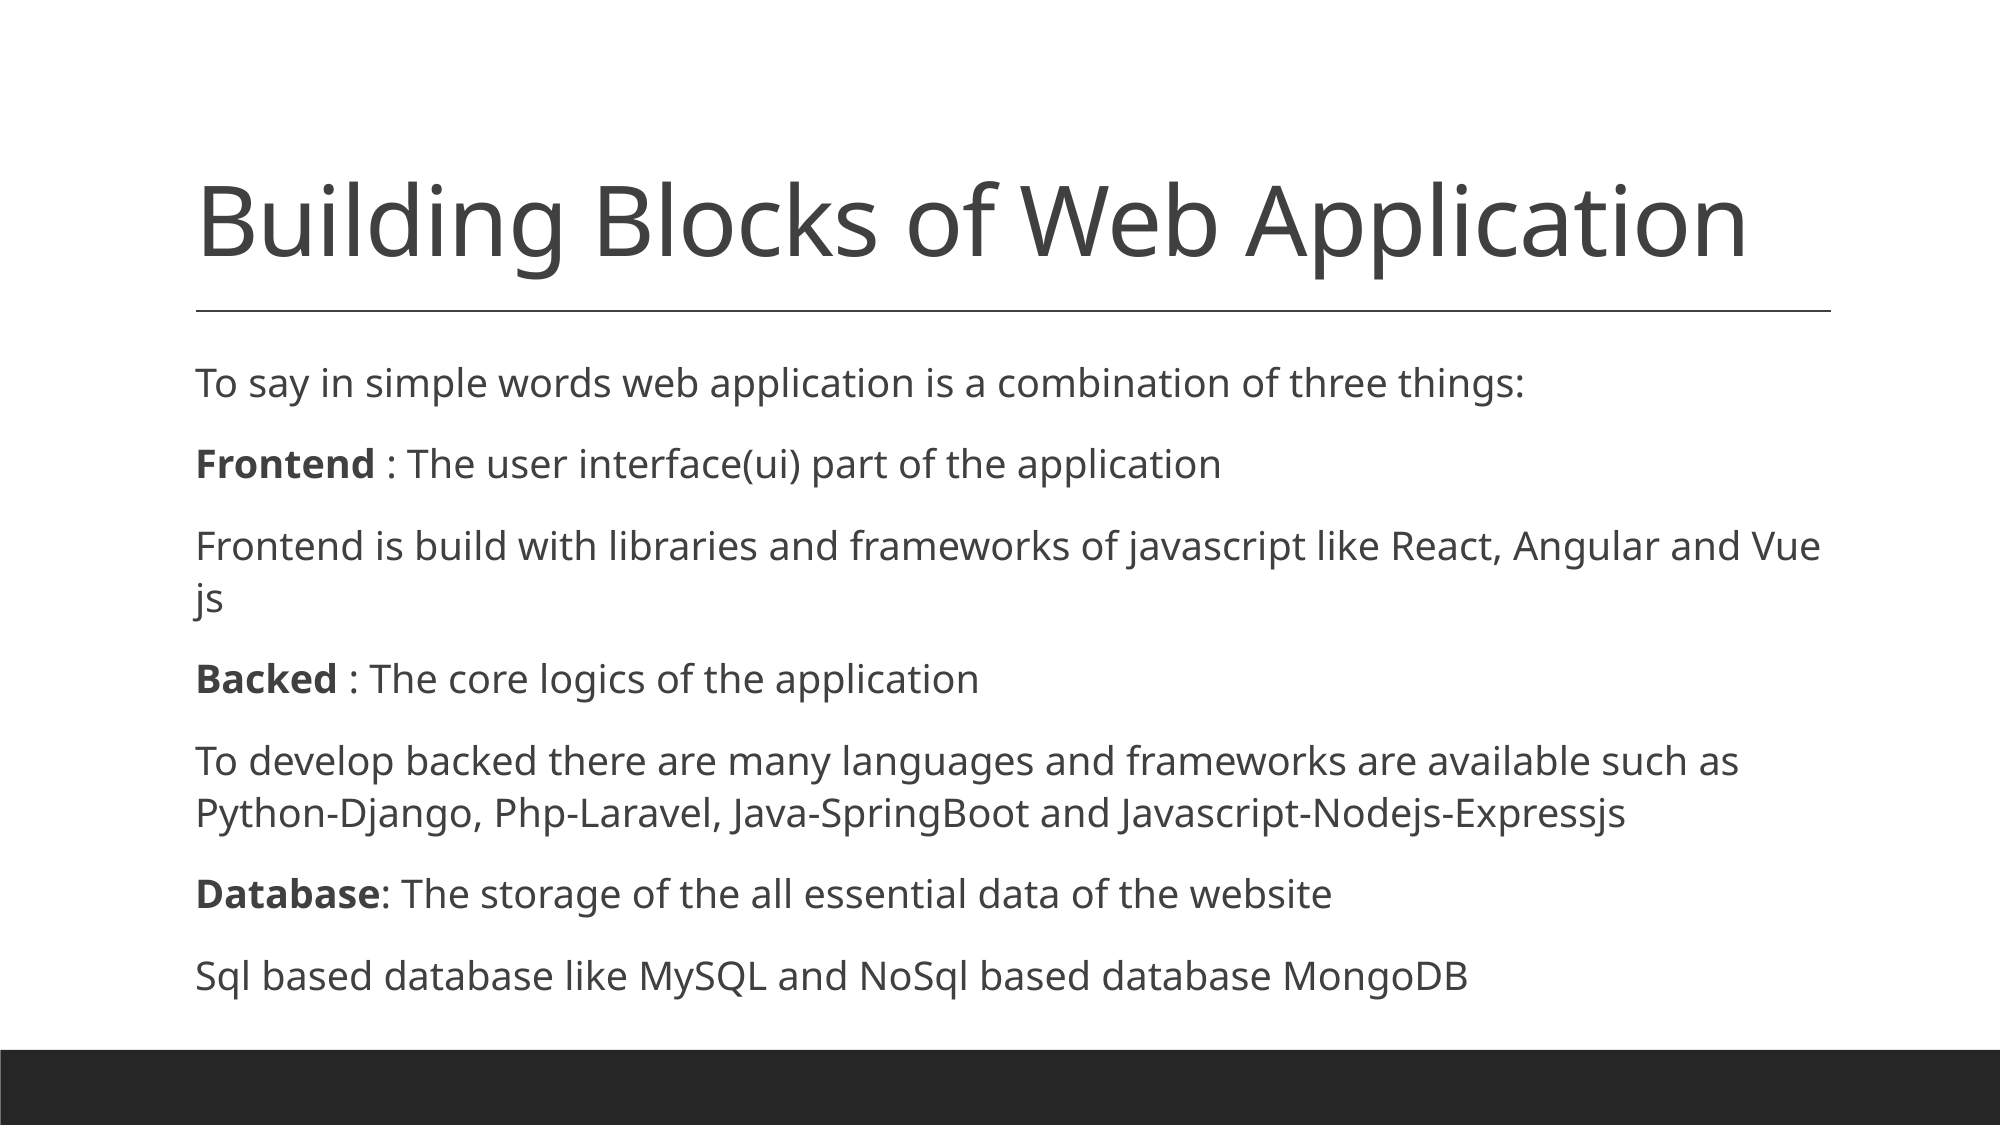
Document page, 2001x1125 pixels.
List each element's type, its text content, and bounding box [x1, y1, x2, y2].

list To say in simple words web application is a combination of three things: Frontend : The user interface(ui) part of the application Frontend is build with libraries and frameworks of javascript like React, Angular and Vue js Backed : The core logics of the application To develop backed there are many languages and frameworks are available such as Python-Django, Php-Laravel, Java-SpringBoot and Javascript-Nodejs-Expressjs Database: The storage of the all essential data of the website Sql based database like MySQL and NoSql based database MongoDB [180, 345, 1830, 963]
title Building Blocks of Web Application [180, 47, 1830, 285]
